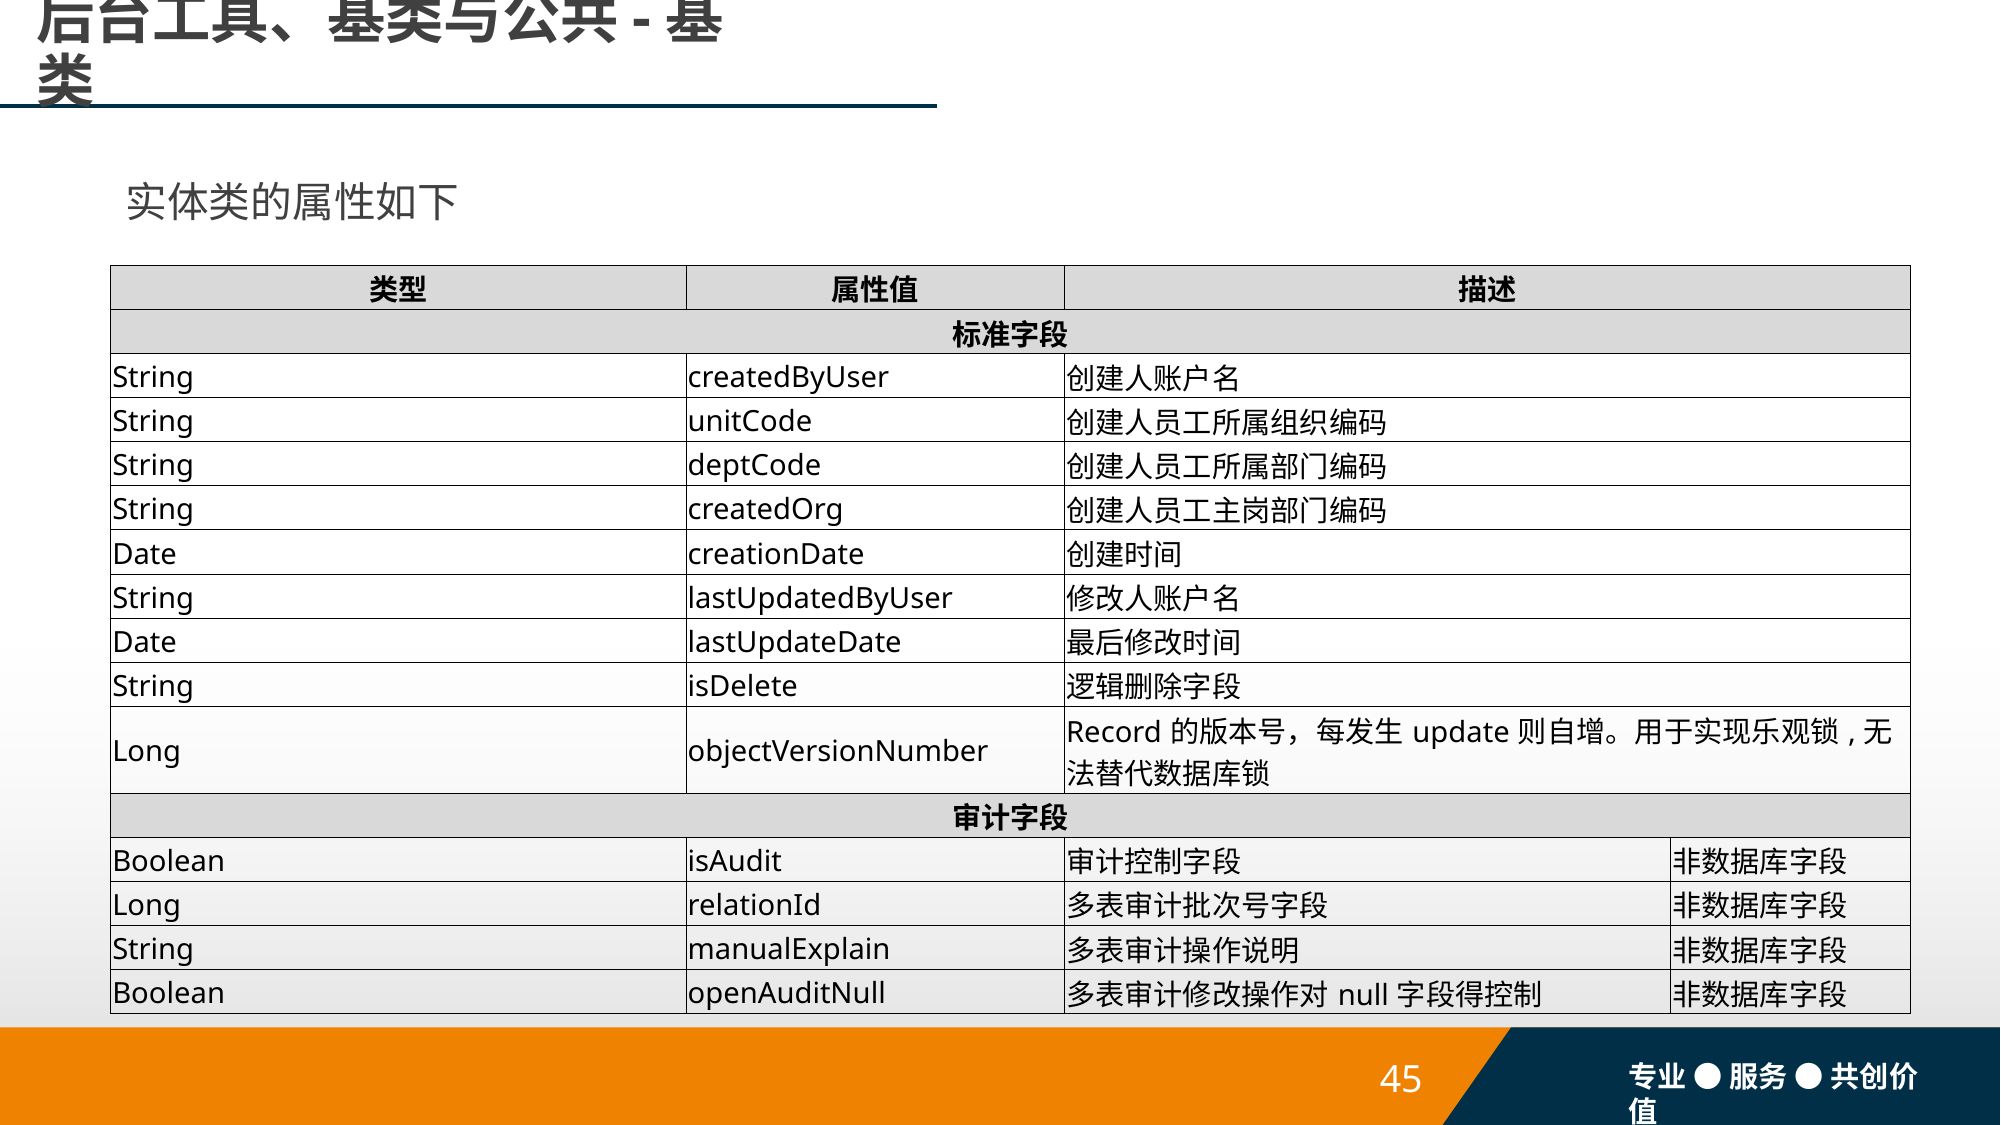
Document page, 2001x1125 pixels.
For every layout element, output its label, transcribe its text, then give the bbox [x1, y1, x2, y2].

table_cell 创建时间 [1065, 530, 1910, 574]
table_cell Long [111, 707, 686, 793]
table_cell Long [111, 882, 686, 925]
table_cell 非数据库字段 [1671, 970, 1910, 1013]
table_cell String [111, 663, 686, 706]
table_cell relationId [687, 882, 1064, 925]
table_cell String [111, 354, 686, 397]
table_cell Date [111, 619, 686, 662]
table_header 类型 [111, 266, 686, 309]
table_cell isAudit [687, 838, 1064, 881]
table_cell deptCode [687, 442, 1064, 485]
table_cell objectVersionNumber [687, 707, 1064, 793]
table_cell openAuditNull [687, 970, 1064, 1013]
table_cell String [111, 575, 686, 618]
table_cell 多表审计批次号字段 [1065, 882, 1670, 925]
table_cell createdOrg [687, 486, 1064, 529]
table_cell String [111, 486, 686, 529]
table_cell isDelete [687, 663, 1064, 706]
table_cell unitCode [687, 398, 1064, 441]
table_cell 非数据库字段 [1671, 882, 1910, 925]
table_cell manualExplain [687, 926, 1064, 969]
table_cell lastUpdatedByUser [687, 575, 1064, 618]
table_header 描述 [1065, 266, 1910, 309]
table_cell Date [111, 530, 686, 574]
table_cell 审计字段 [111, 794, 1910, 837]
table_cell creationDate [687, 530, 1064, 574]
title 后台工具、基类与公共-基类 [23, 13, 780, 90]
table_cell 创建人员工主岗部门编码 [1065, 486, 1910, 529]
table_cell Boolean [111, 970, 686, 1013]
subtitle 实体类的属性如下 [110, 153, 1410, 228]
table_header 属性值 [687, 266, 1064, 309]
table_cell String [111, 442, 686, 485]
table_cell 标准字段 [111, 310, 1910, 353]
table_cell 修改人账户名 [1065, 575, 1910, 618]
table_cell 多表审计操作说明 [1065, 926, 1670, 969]
table_cell 多表审计修改操作对null字段得控制 [1065, 970, 1670, 1013]
table_cell 创建人员工所属组织编码 [1065, 398, 1910, 441]
table_cell 非数据库字段 [1671, 838, 1910, 881]
table_cell String [111, 398, 686, 441]
table_cell Record的版本号，每发生update则自增。用于实现乐观锁,无法替代数据库锁 [1065, 707, 1910, 793]
table_cell String [111, 926, 686, 969]
table_cell lastUpdateDate [687, 619, 1064, 662]
table_cell 非数据库字段 [1671, 926, 1910, 969]
table_cell 最后修改时间 [1065, 619, 1910, 662]
table_cell 创建人员工所属部门编码 [1065, 442, 1910, 485]
table_cell 审计控制字段 [1065, 838, 1670, 881]
table_cell createdByUser [687, 354, 1064, 397]
table_cell 创建人账户名 [1065, 354, 1910, 397]
table_cell Boolean [111, 838, 686, 881]
table_cell 逻辑删除字段 [1065, 663, 1910, 706]
